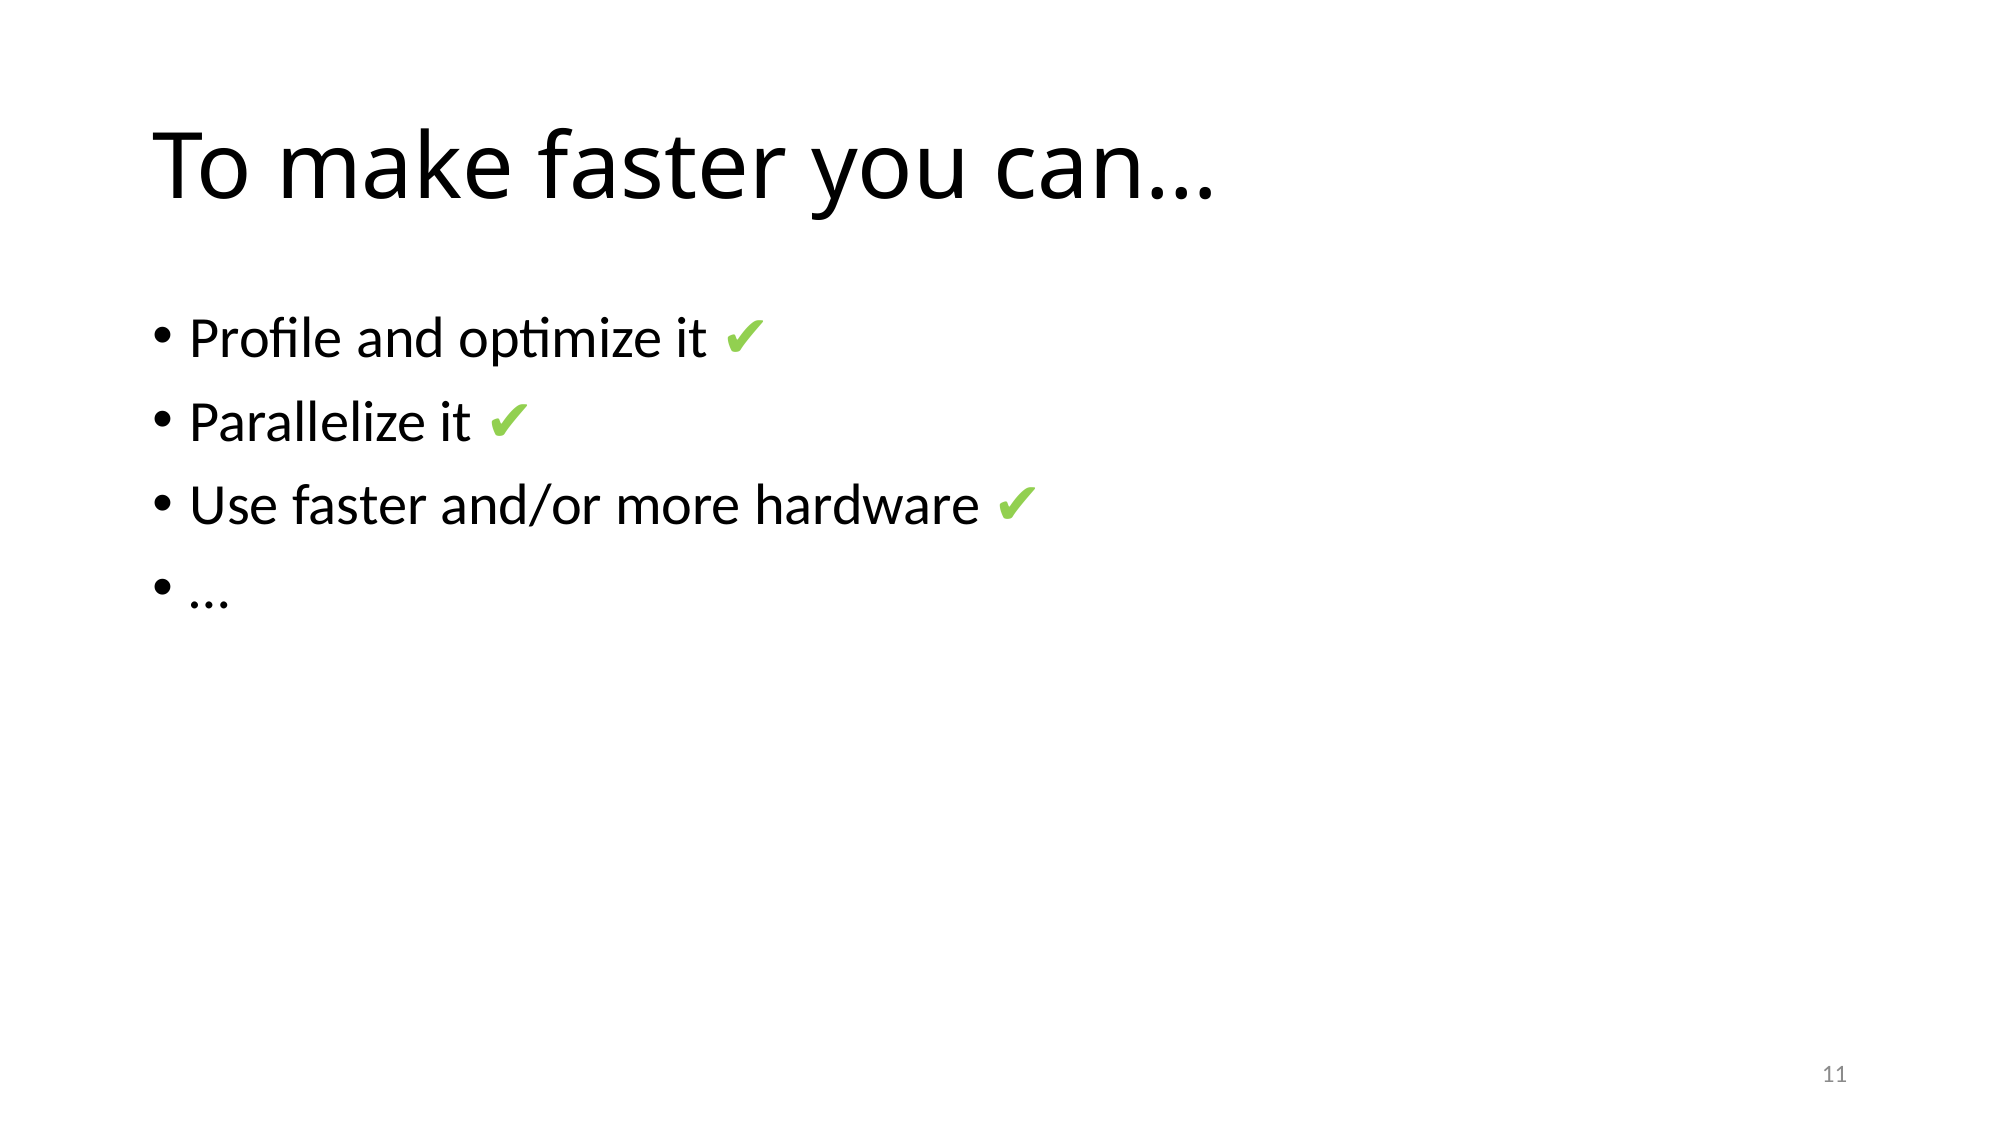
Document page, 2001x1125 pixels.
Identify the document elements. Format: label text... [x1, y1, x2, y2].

title To make faster you can… [137, 59, 1863, 278]
list Profile and optimize it ✔️ Parallelize it ✔️ Use faster and/or more hardware ✔️ … [137, 299, 1863, 1014]
slide_number 11 [1412, 1042, 1863, 1103]
